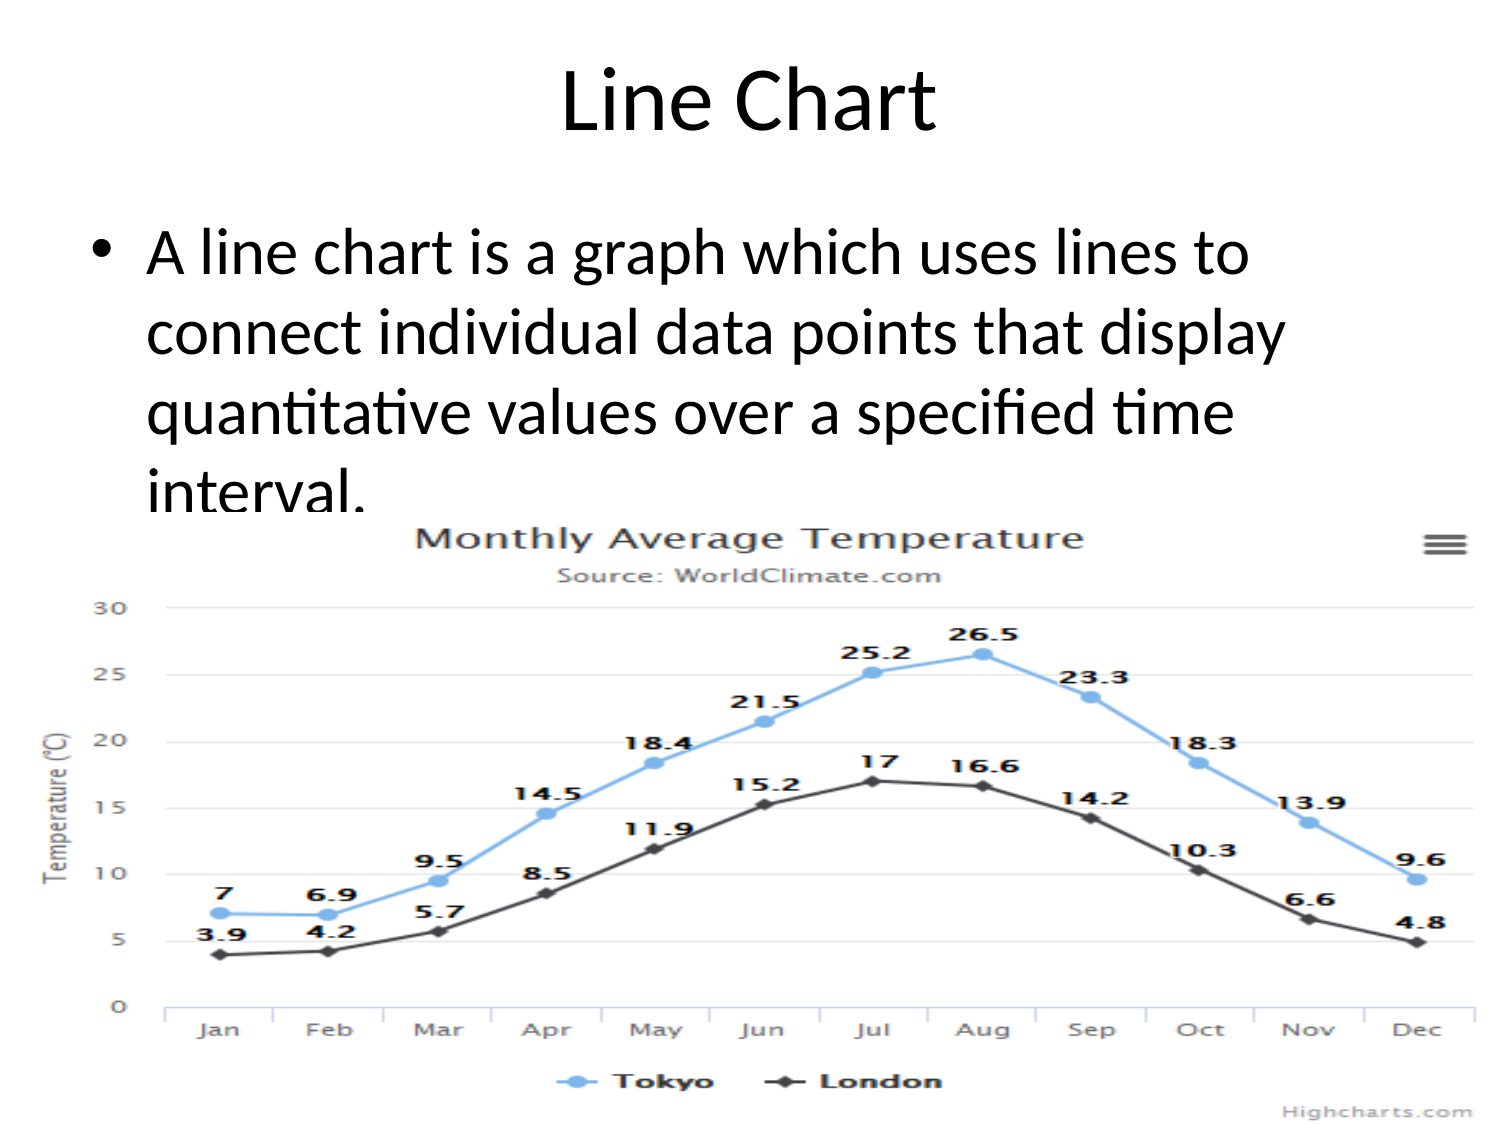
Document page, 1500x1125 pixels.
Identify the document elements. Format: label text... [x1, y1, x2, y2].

picture [0, 512, 1500, 1125]
title Line Chart [75, 0, 1425, 188]
list A line chart is a graph which uses lines to connect individual data points that display quantitative values over a specified time interval. [75, 200, 1425, 510]
